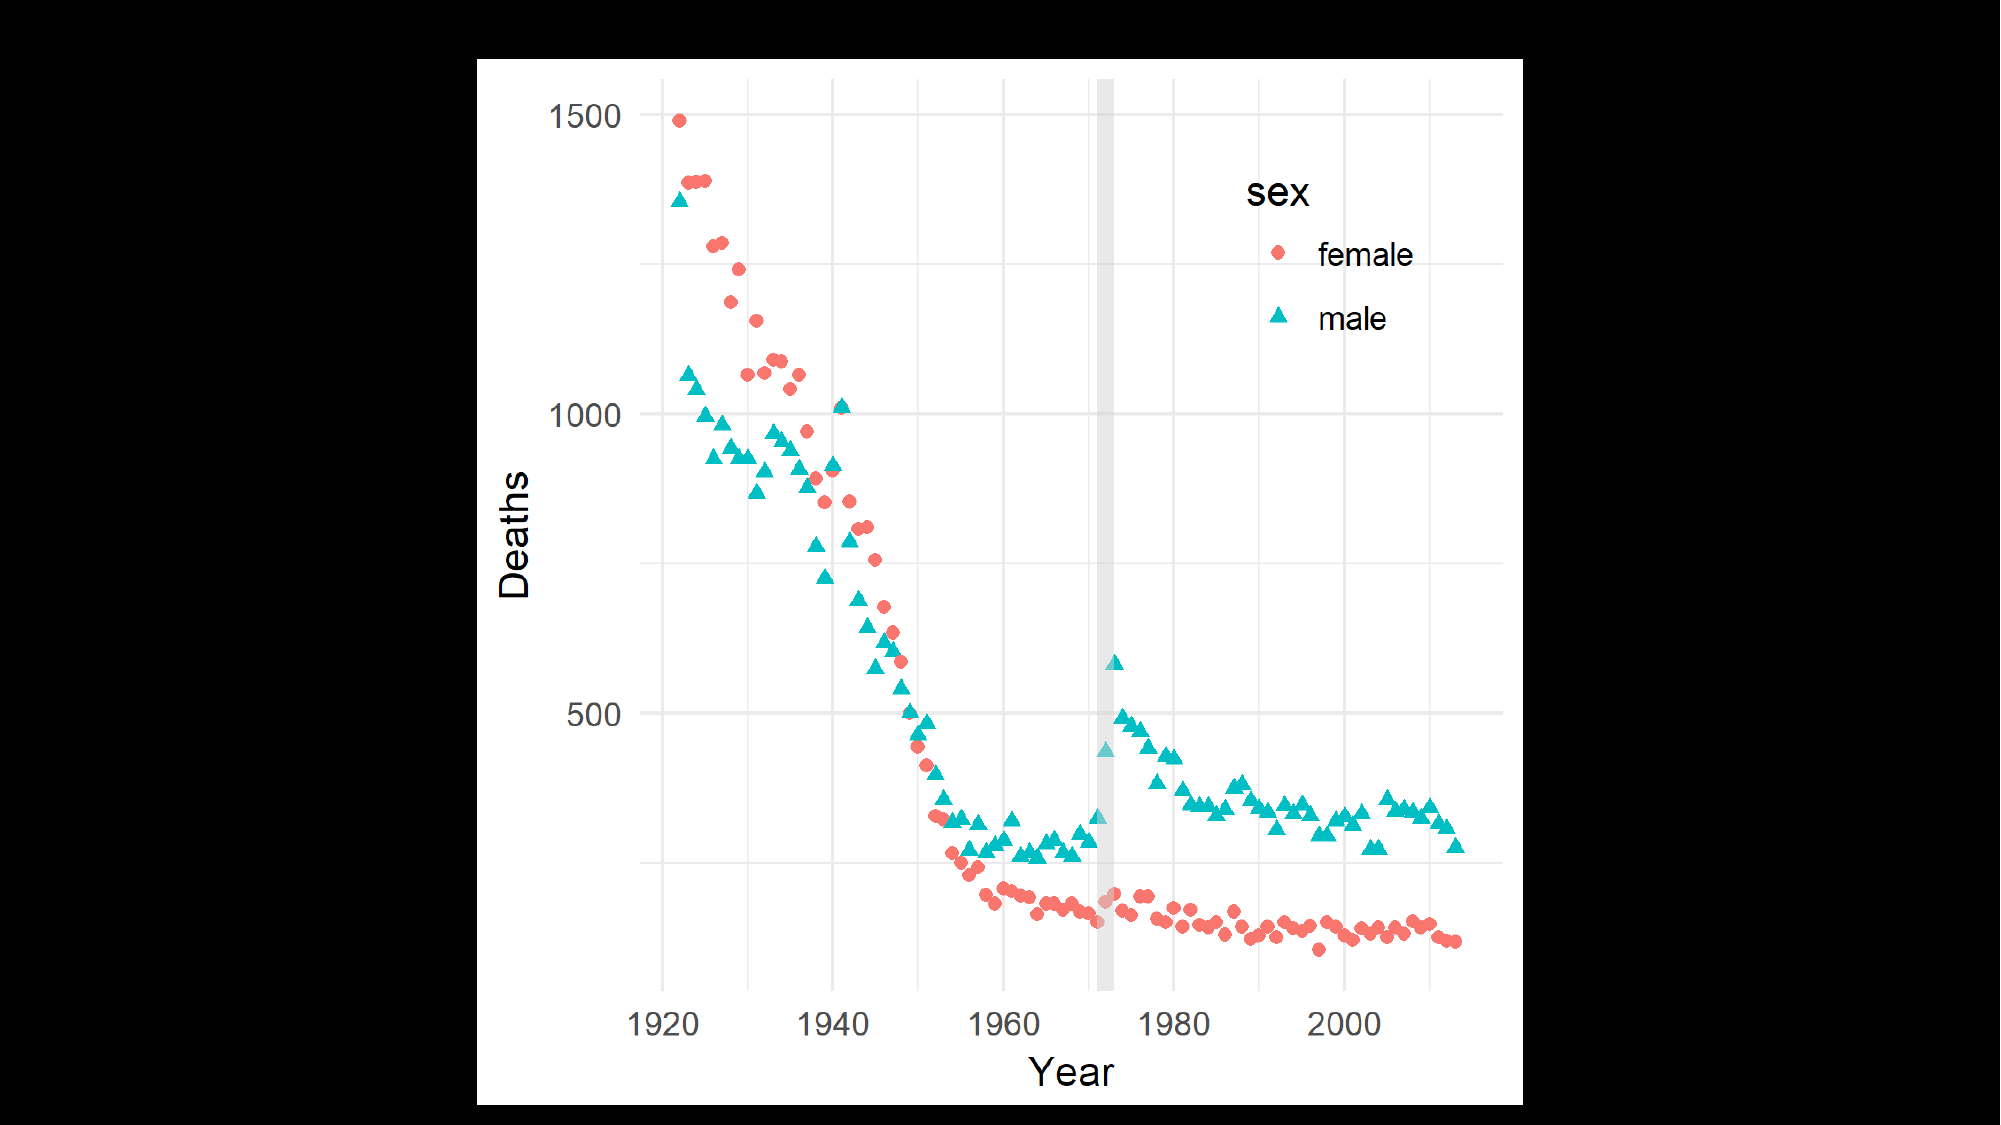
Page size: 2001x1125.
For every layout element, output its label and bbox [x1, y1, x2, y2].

list [477, 59, 1523, 1105]
